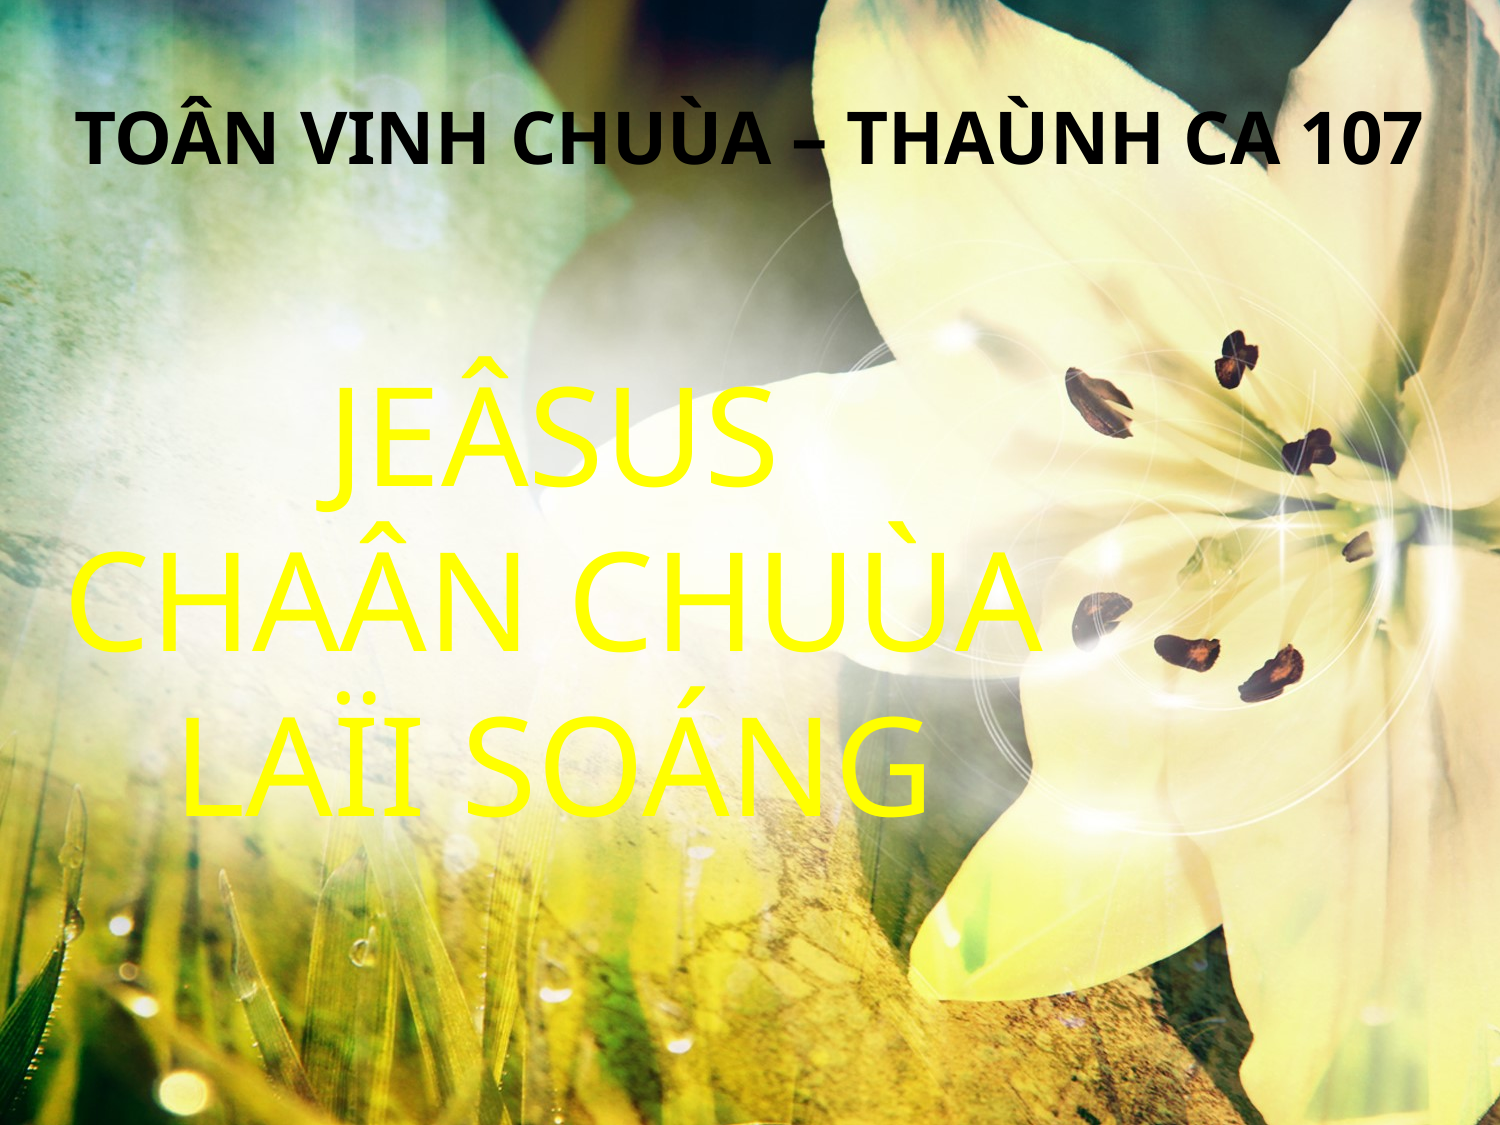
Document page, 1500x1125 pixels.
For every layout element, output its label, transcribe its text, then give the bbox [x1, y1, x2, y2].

text_box TOÂN VINH CHUÙA – THAÙNH CA 107 [0, 83, 1500, 187]
picture [0, 187, 1500, 1125]
text_box JEÂSUS CHAÂN CHUÙA LAÏI SOÁNG [41, 341, 1066, 851]
picture [0, 0, 1500, 83]
